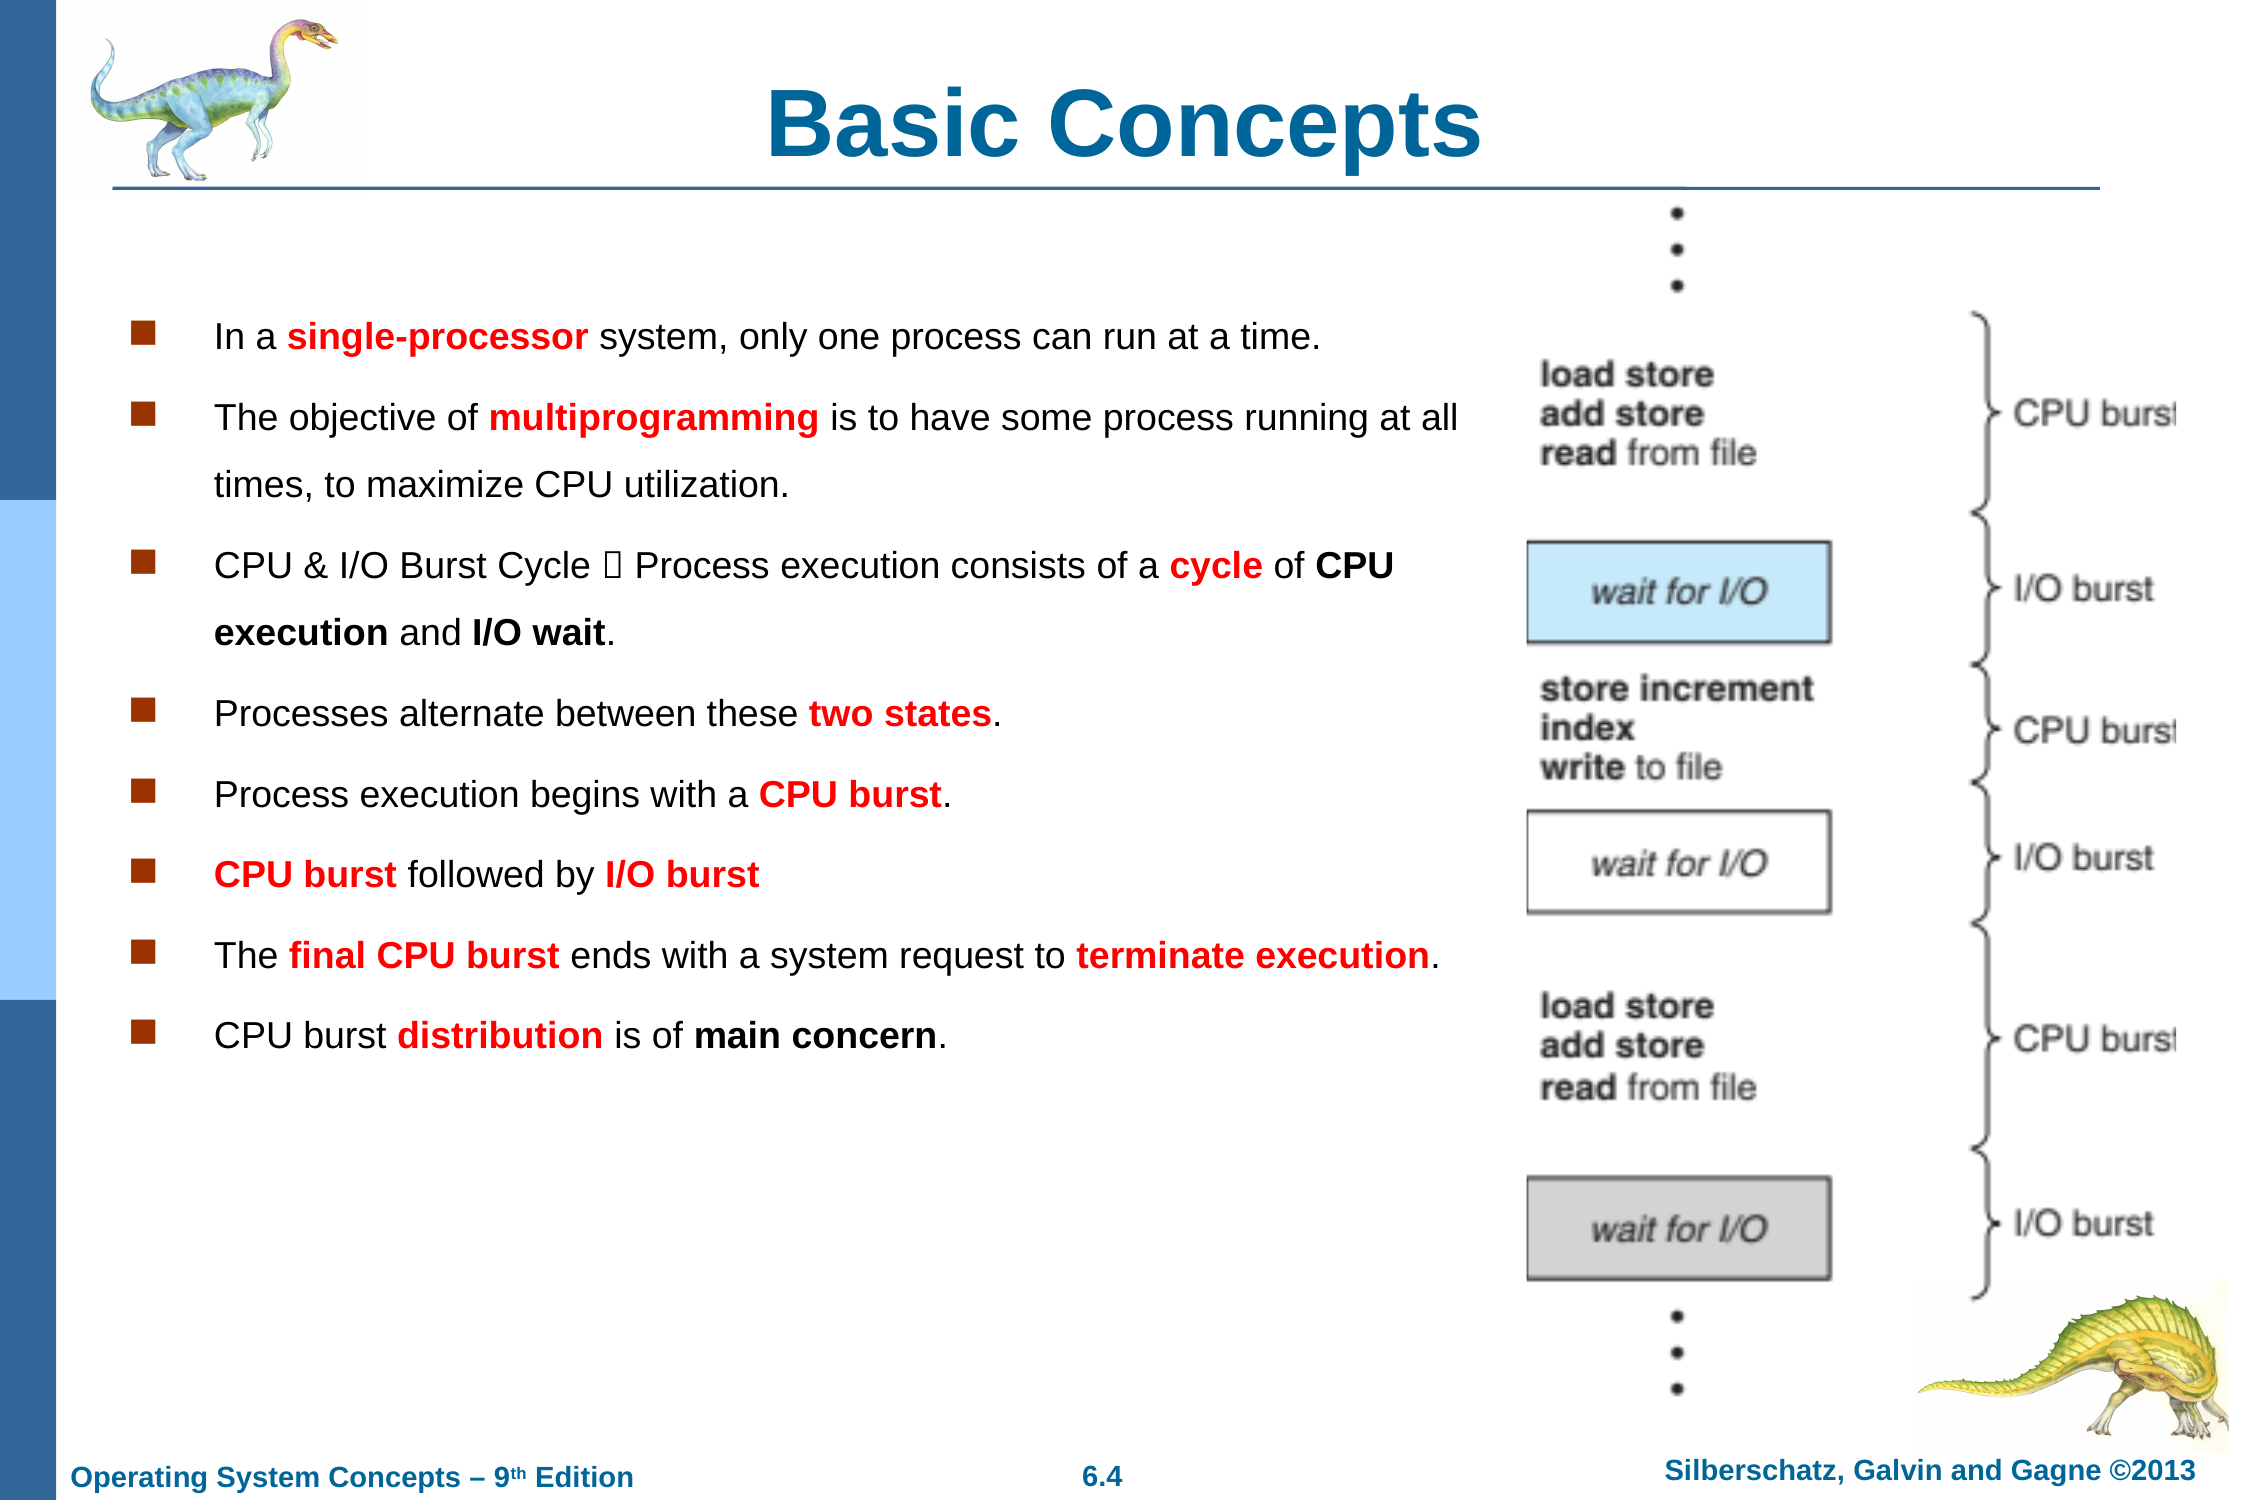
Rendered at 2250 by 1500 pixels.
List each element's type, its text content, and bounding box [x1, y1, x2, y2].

picture [1526, 191, 2229, 1453]
list In a single-processor system, only one process can run at a time. The objective of multiprogramming is to have some process running at all times, to maximize CPU utilization. CPU & I/O Burst Cycle  Process execution consists of a cycle of CPU execution and I/O wait. Processes alternate between these two states. Process execution begins with a CPU burst. CPU burst followed by I/O burst The final CPU burst ends with a system request to terminate execution. CPU burst distribution is of main concern. [112, 278, 1510, 1385]
title Basic Concepts [112, 60, 2138, 187]
picture [70, 0, 365, 199]
